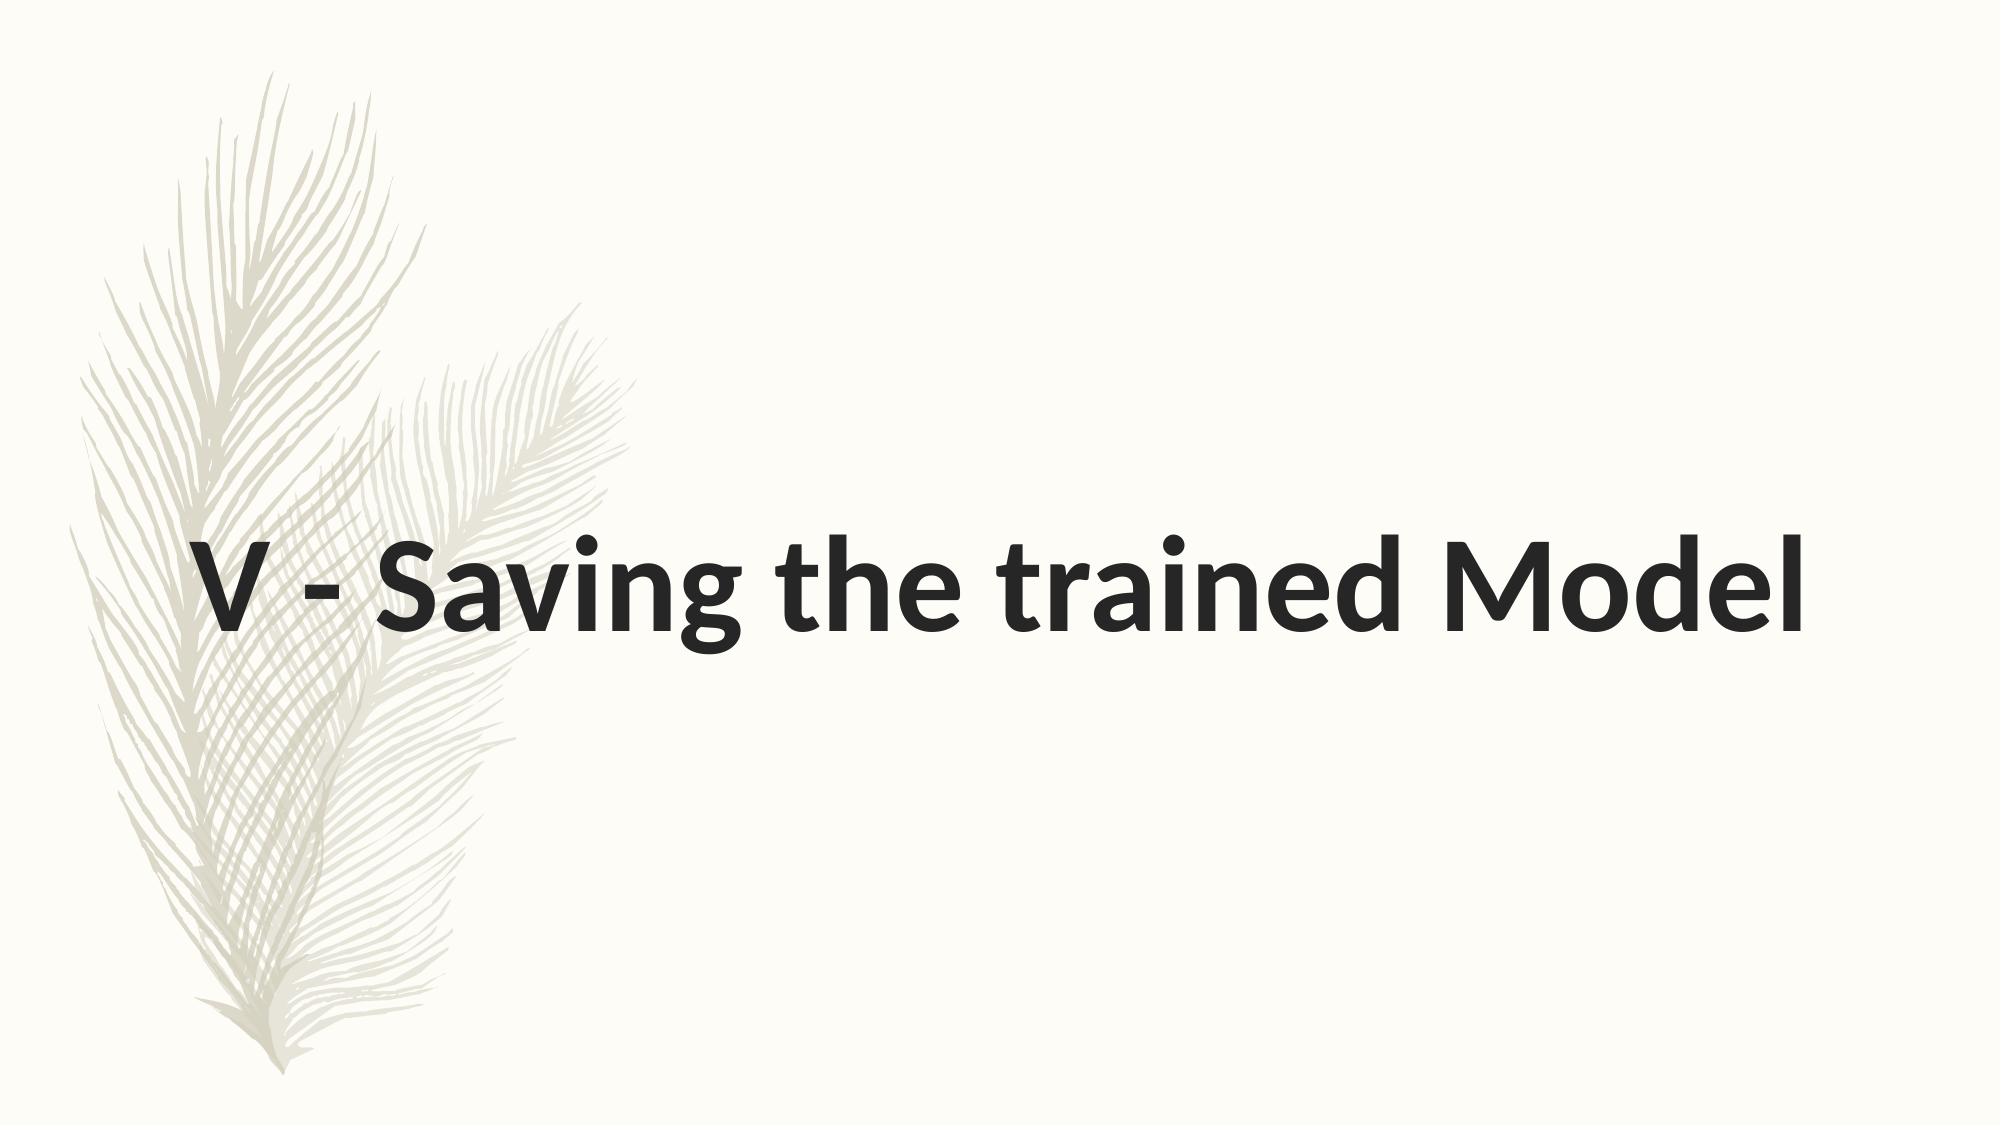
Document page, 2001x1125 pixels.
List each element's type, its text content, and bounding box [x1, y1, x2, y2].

text_box V - Saving the trained Model [174, 486, 1826, 667]
